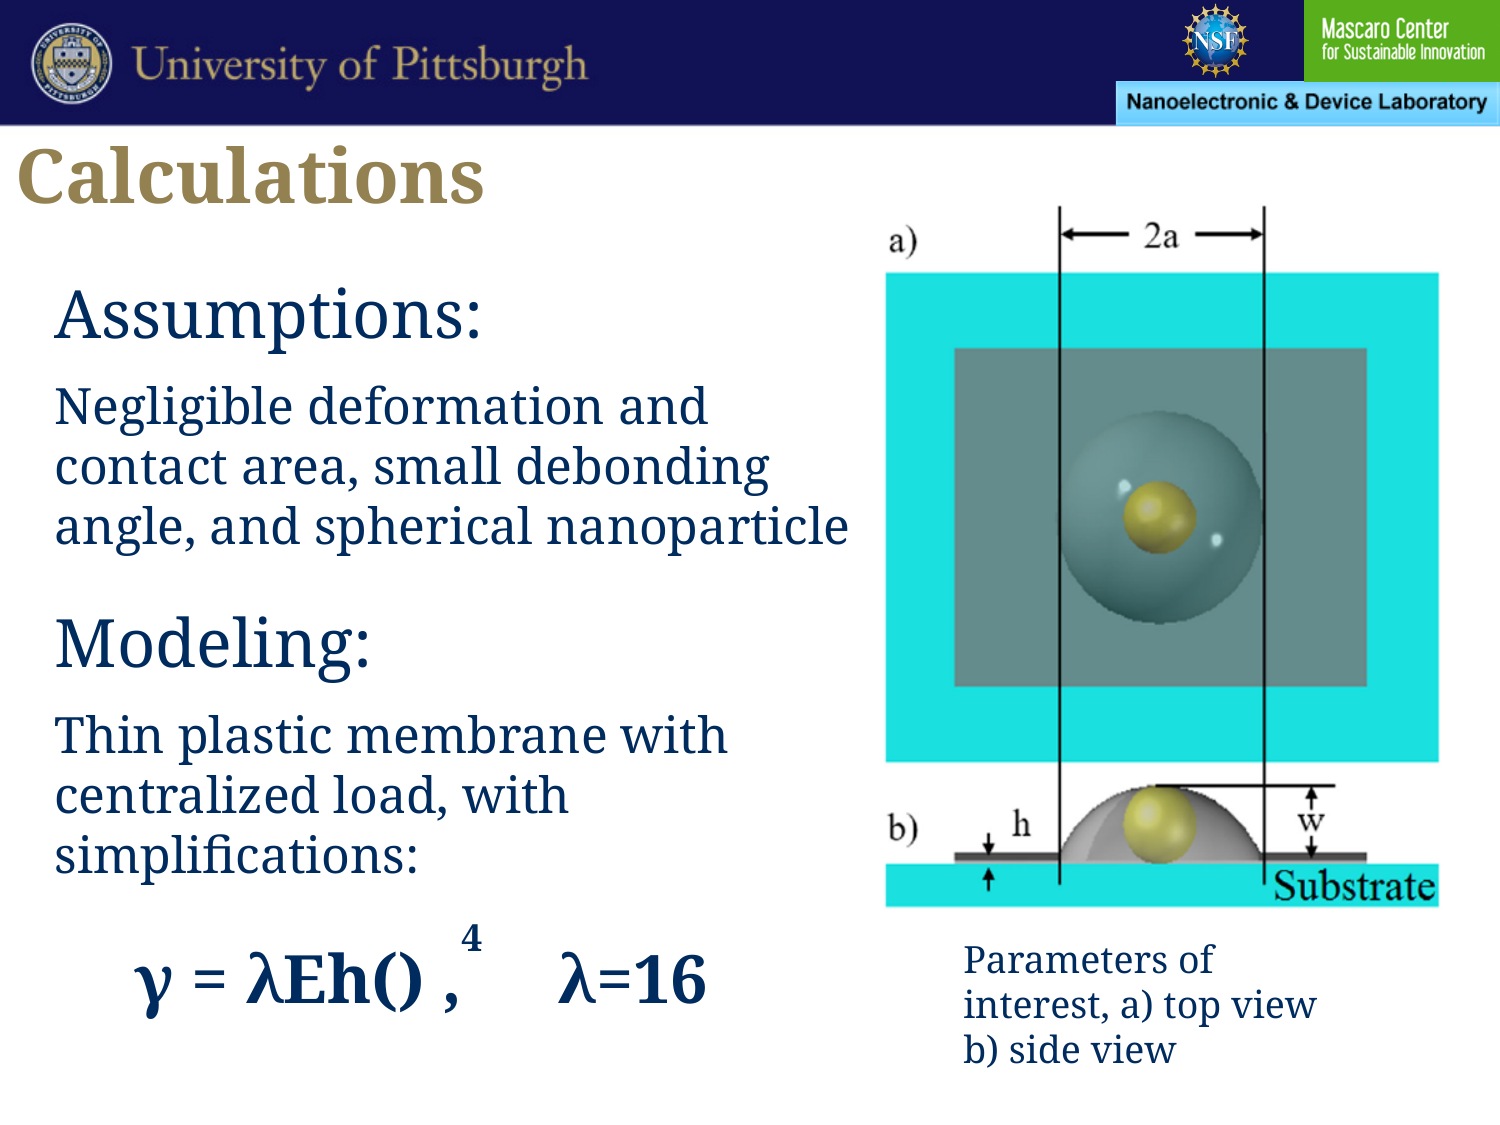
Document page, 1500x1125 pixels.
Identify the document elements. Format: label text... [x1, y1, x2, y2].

text_box Modeling: Thin plastic membrane with centralized load, with simplifications: [39, 593, 829, 884]
text_box Assumptions: Negligible deformation and contact area, small debonding angle, and spherical nanoparticle [39, 264, 855, 574]
text_box 4 [446, 906, 501, 977]
title Calculations [0, 125, 1300, 221]
list Parameters of interest, a) top view b) side view [948, 928, 1377, 1063]
picture [0, 0, 1500, 1125]
